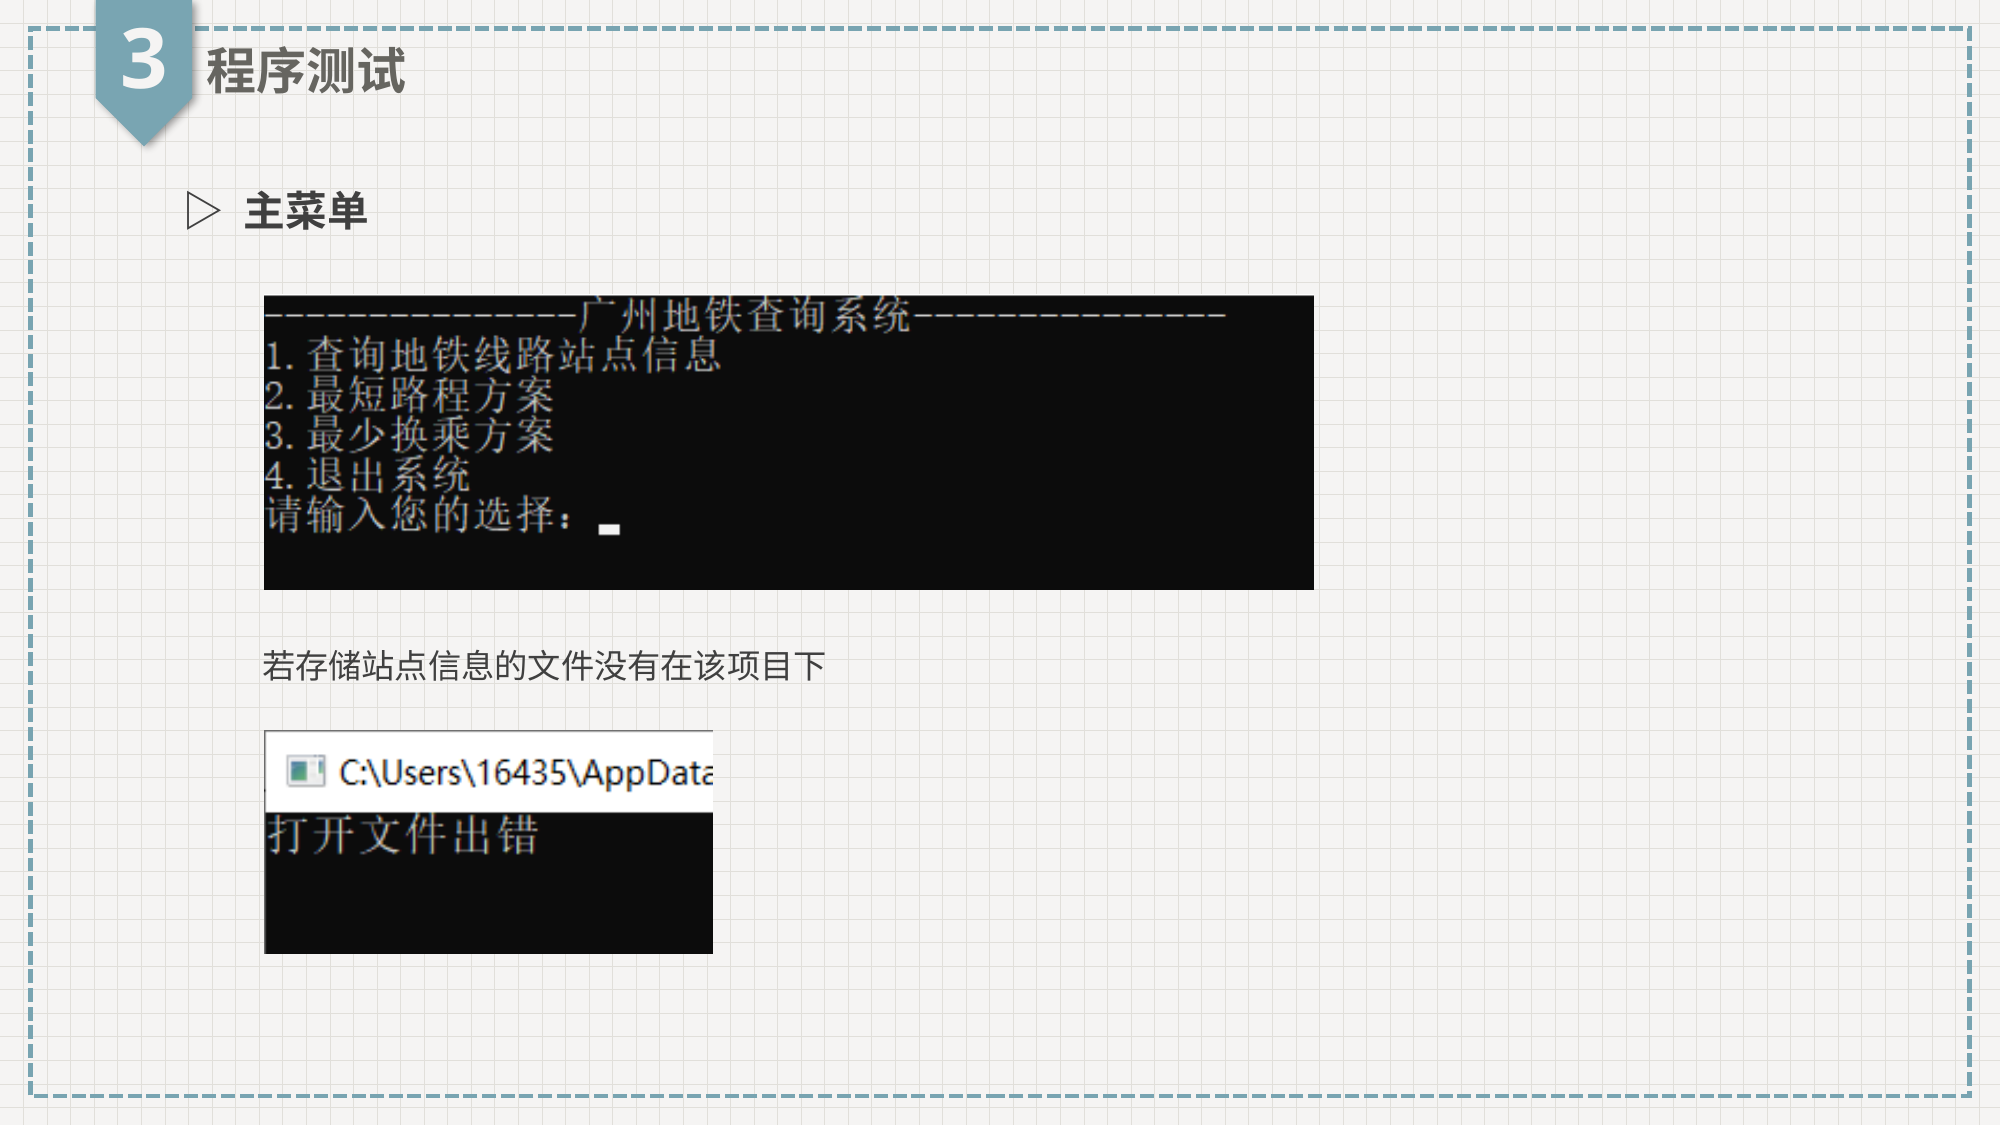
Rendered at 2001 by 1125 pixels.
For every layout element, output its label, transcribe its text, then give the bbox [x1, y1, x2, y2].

picture [264, 730, 713, 954]
list 程序测试 [192, 35, 883, 112]
list 3 [95, 0, 193, 123]
picture [264, 294, 1314, 590]
text_box ▷ 主菜单 [167, 177, 384, 242]
text_box 若存储站点信息的文件没有在该项目下 [247, 626, 1951, 693]
